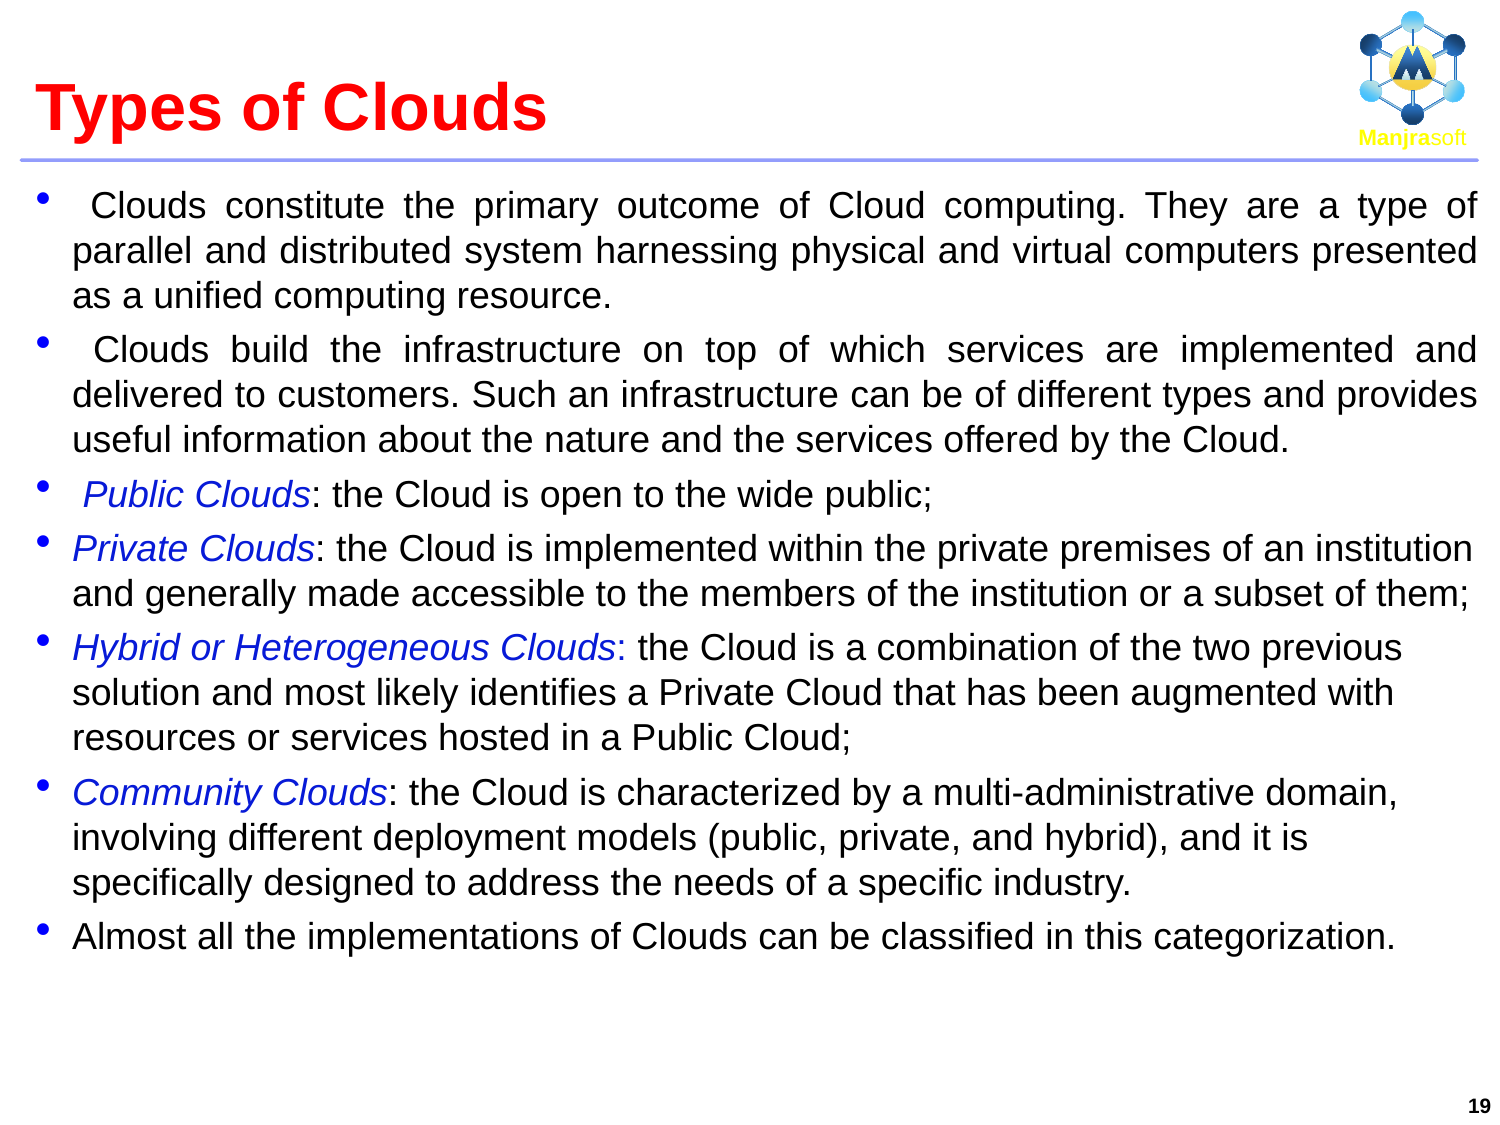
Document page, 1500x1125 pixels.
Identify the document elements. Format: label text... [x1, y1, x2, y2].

list Clouds constitute the primary outcome of Cloud computing. They are a type of parallel and distributed system harnessing physical and virtual computers presented as a unified computing resource. Clouds build the infrastructure on top of which services are implemented and delivered to customers. Such an infrastructure can be of different types and provides useful information about the nature and the services offered by the Cloud. Public Clouds: the Cloud is open to the wide public; Private Clouds: the Cloud is implemented within the private premises of an institution and generally made accessible to the members of the institution or a subset of them; Hybrid or Heterogeneous Clouds: the Cloud is a combination of the two previous solution and most likely identifies a Private Cloud that has been augmented with resources or services hosted in a Public Cloud; Community Clouds: the Cloud is characterized by a multi-administrative domain, involving different deployment models (public, private, and hybrid), and it is specifically designed to address the needs of a specific industry. Almost all the implementations of Clouds can be classified in this categorization. [26, 176, 1479, 1092]
footer [0, 1096, 1500, 1125]
title Types of Clouds [26, 0, 1479, 145]
